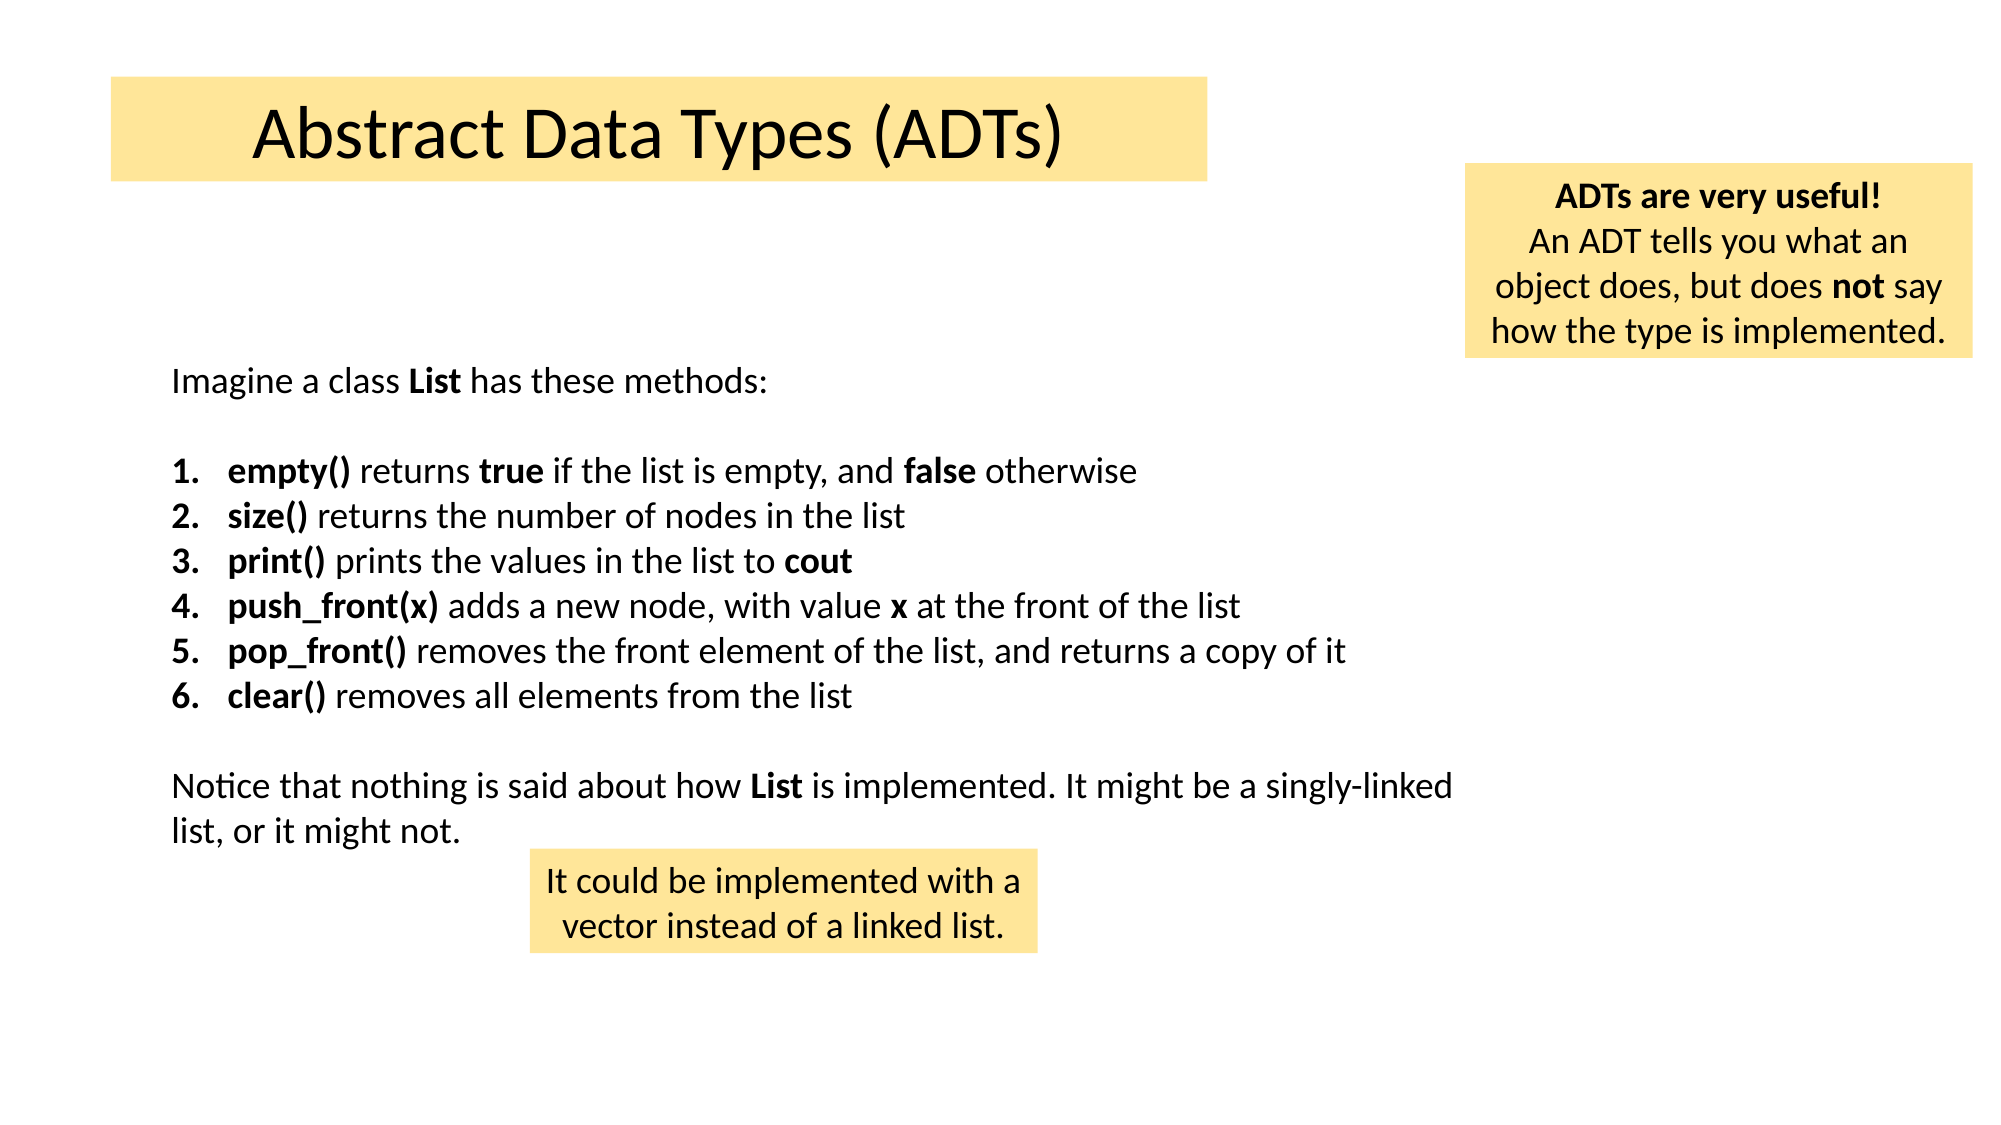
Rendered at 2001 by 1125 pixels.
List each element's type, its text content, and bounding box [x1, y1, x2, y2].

text_box ADTs are very useful! An ADT tells you what an object does, but does not say how the type is implemented. [1465, 163, 1973, 358]
text_box Imagine a class List has these methods: empty() returns true if the list is empty, and false otherwise size() returns the number of nodes in the list print() prints the values in the list to cout push_front(x) adds a new node, with value x at the front of the list pop_front() removes the front element of the list, and returns a copy of it clear() removes all elements from the list Notice that nothing is said about how List is implemented. It might be a singly-linked list, or it might not. [156, 348, 1470, 859]
text_box Abstract Data Types (ADTs) [110, 76, 1208, 182]
text_box It could be implemented with a vector instead of a linked list. [529, 848, 1038, 954]
